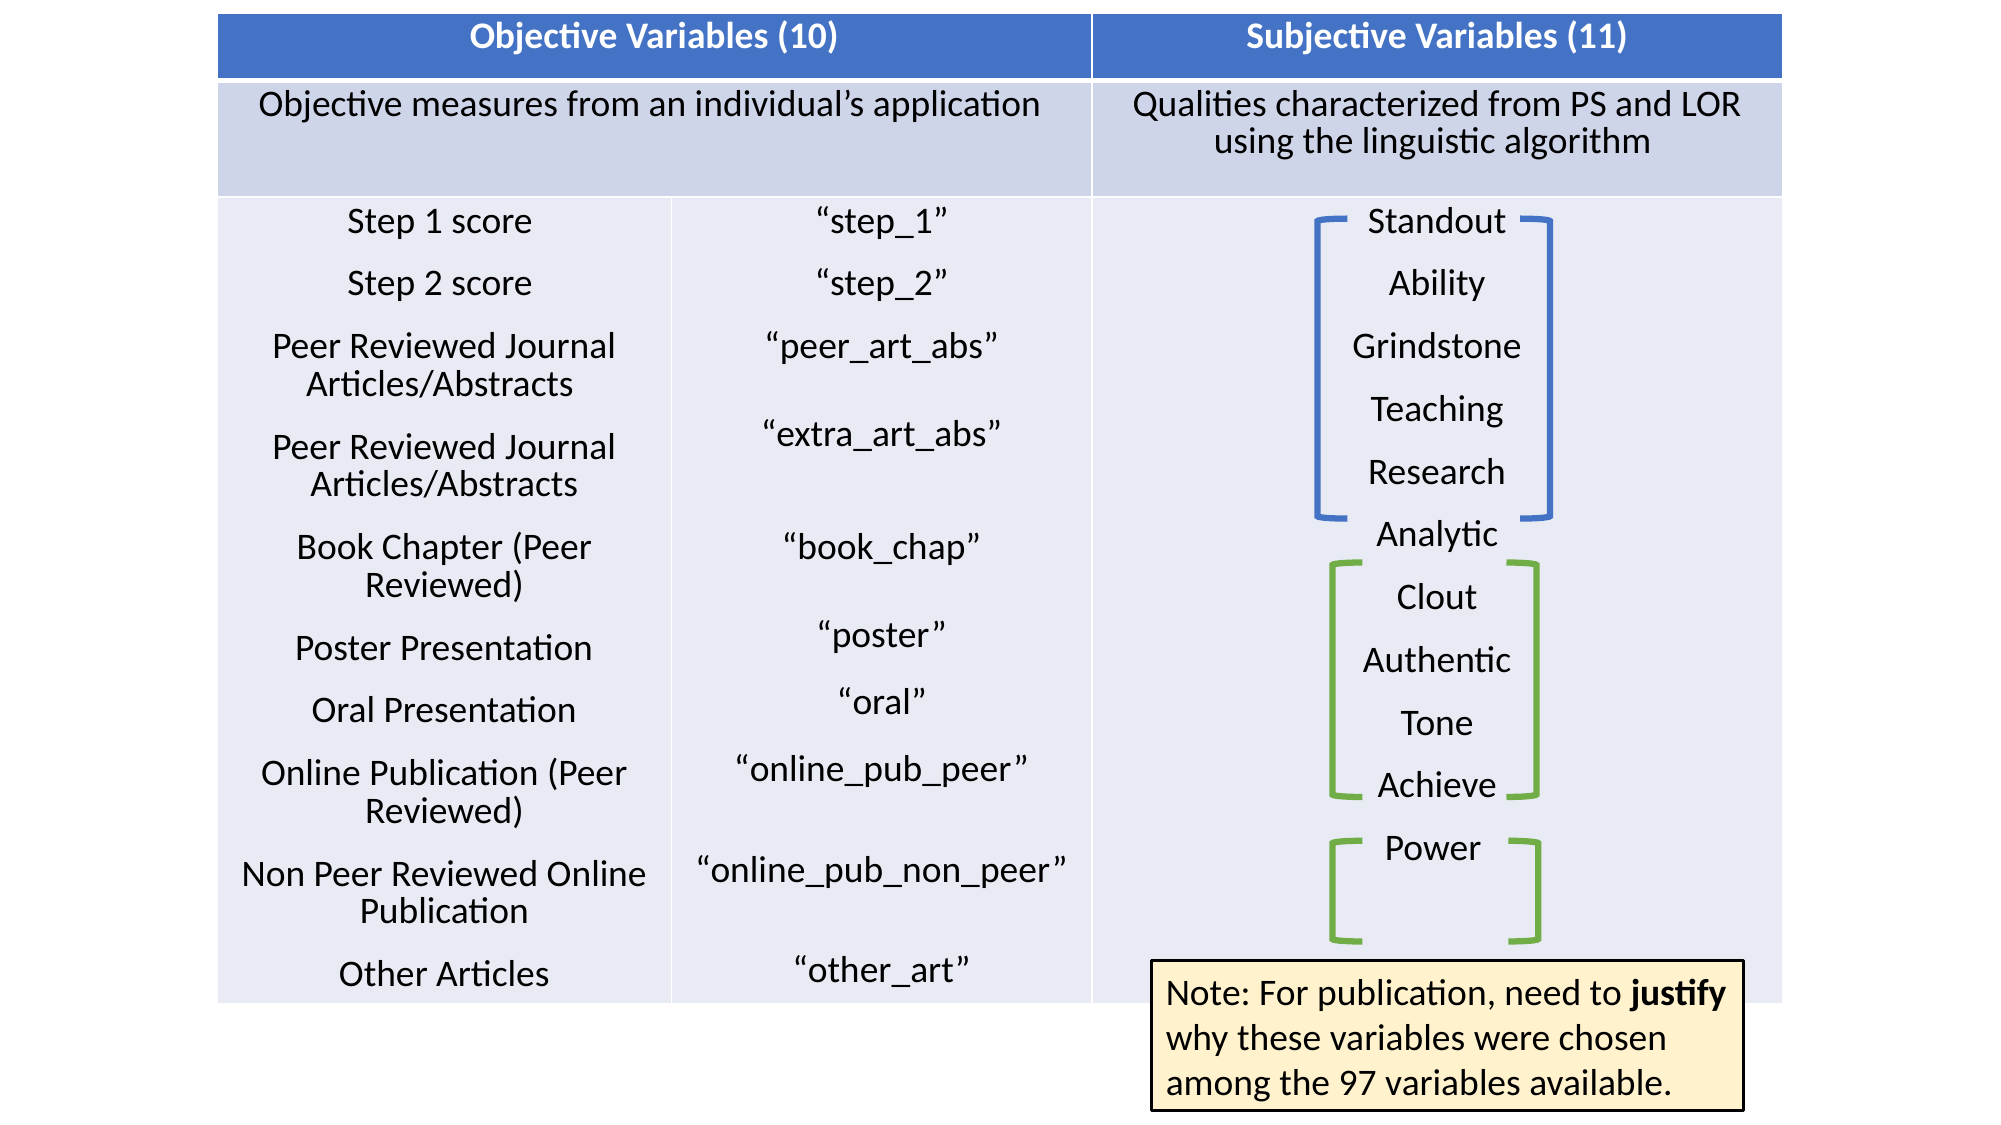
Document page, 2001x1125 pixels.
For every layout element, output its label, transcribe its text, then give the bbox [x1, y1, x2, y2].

text_box [1506, 561, 1538, 798]
table_cell Standout Ability Grindstone Teaching Research Analytic Clout Authentic Tone Achieve Power [1093, 198, 1782, 1003]
text_box Note: For publication, need to justify why these variables were chosen among the 97 variables available. [1151, 960, 1744, 1111]
table_header Objective Variables (10) [218, 14, 1091, 78]
table_cell Step 1 score Step 2 score Peer Reviewed Journal Articles/Abstracts Peer Reviewed Journal Articles/Abstracts Book Chapter (Peer Reviewed) Poster Presentation Oral Presentation Online Publication (Peer Reviewed) Non Peer Reviewed Online Publication Other Articles [218, 198, 671, 1003]
text_box [1331, 840, 1363, 943]
table_cell Qualities characterized from PS and LOR using the linguistic algorithm [1093, 83, 1782, 196]
table_cell Objective measures from an individual’s application [218, 83, 1091, 196]
text_box [1508, 840, 1539, 942]
text_box [1316, 218, 1348, 520]
text_box [1520, 218, 1551, 520]
table_cell “step_1” “step_2” “peer_art_abs” “extra_art_abs” “book_chap” “poster” “oral” “online_pub_peer” “online_pub_non_peer” “other_art” [672, 198, 1091, 1003]
table_header Subjective Variables (11) [1093, 14, 1782, 78]
text_box [1331, 561, 1363, 798]
